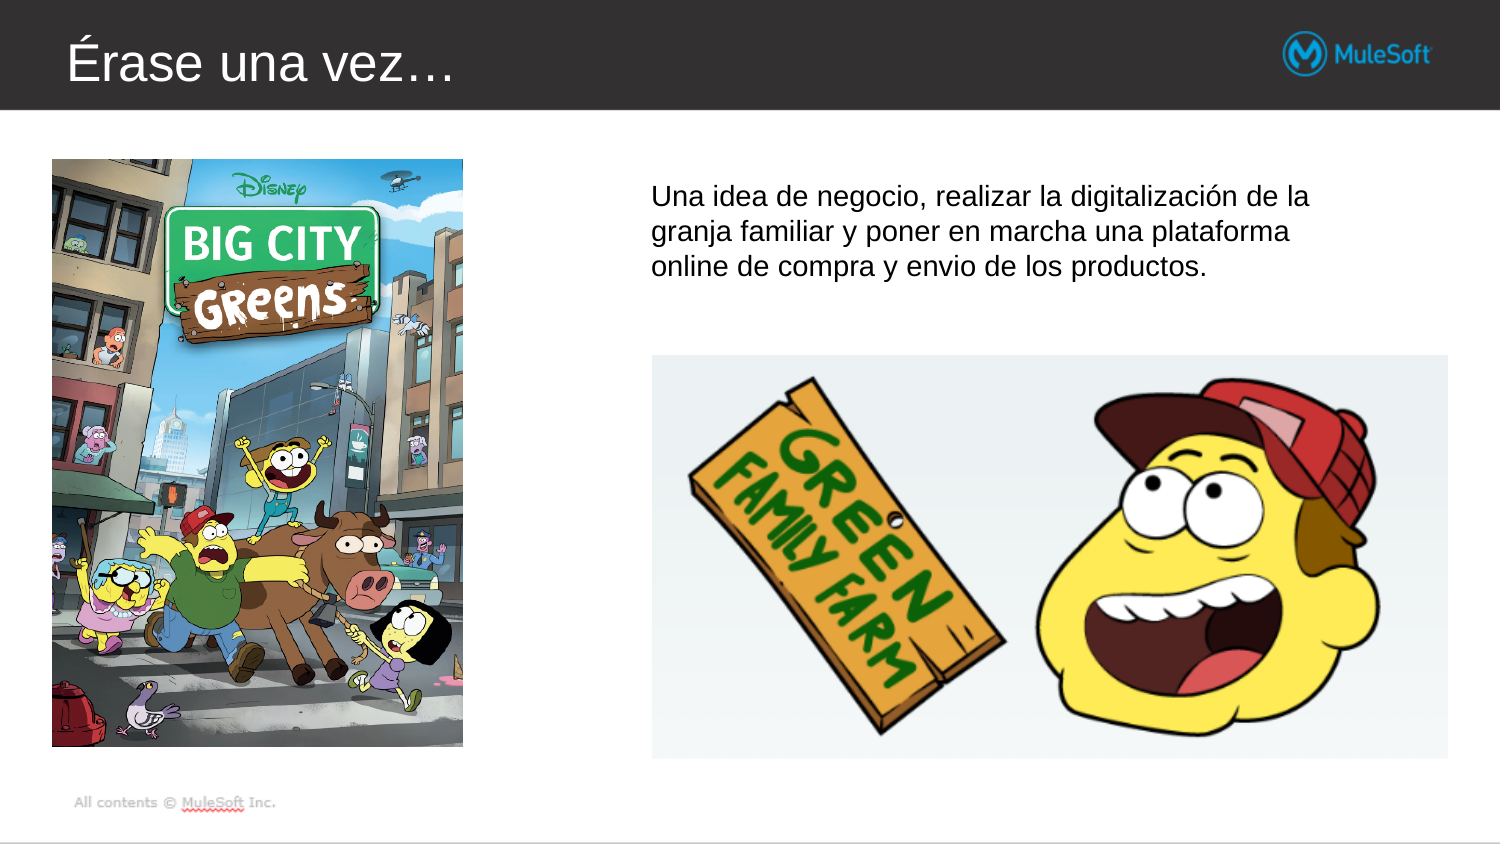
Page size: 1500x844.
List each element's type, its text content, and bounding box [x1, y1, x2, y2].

title Érase una vez… [51, 13, 1449, 108]
picture [0, 0, 1500, 844]
text_box Una idea de negocio, realizar la digitalización de la granja familiar y poner en marcha una plataforma online de compra y envio de los productos. [636, 169, 1334, 290]
